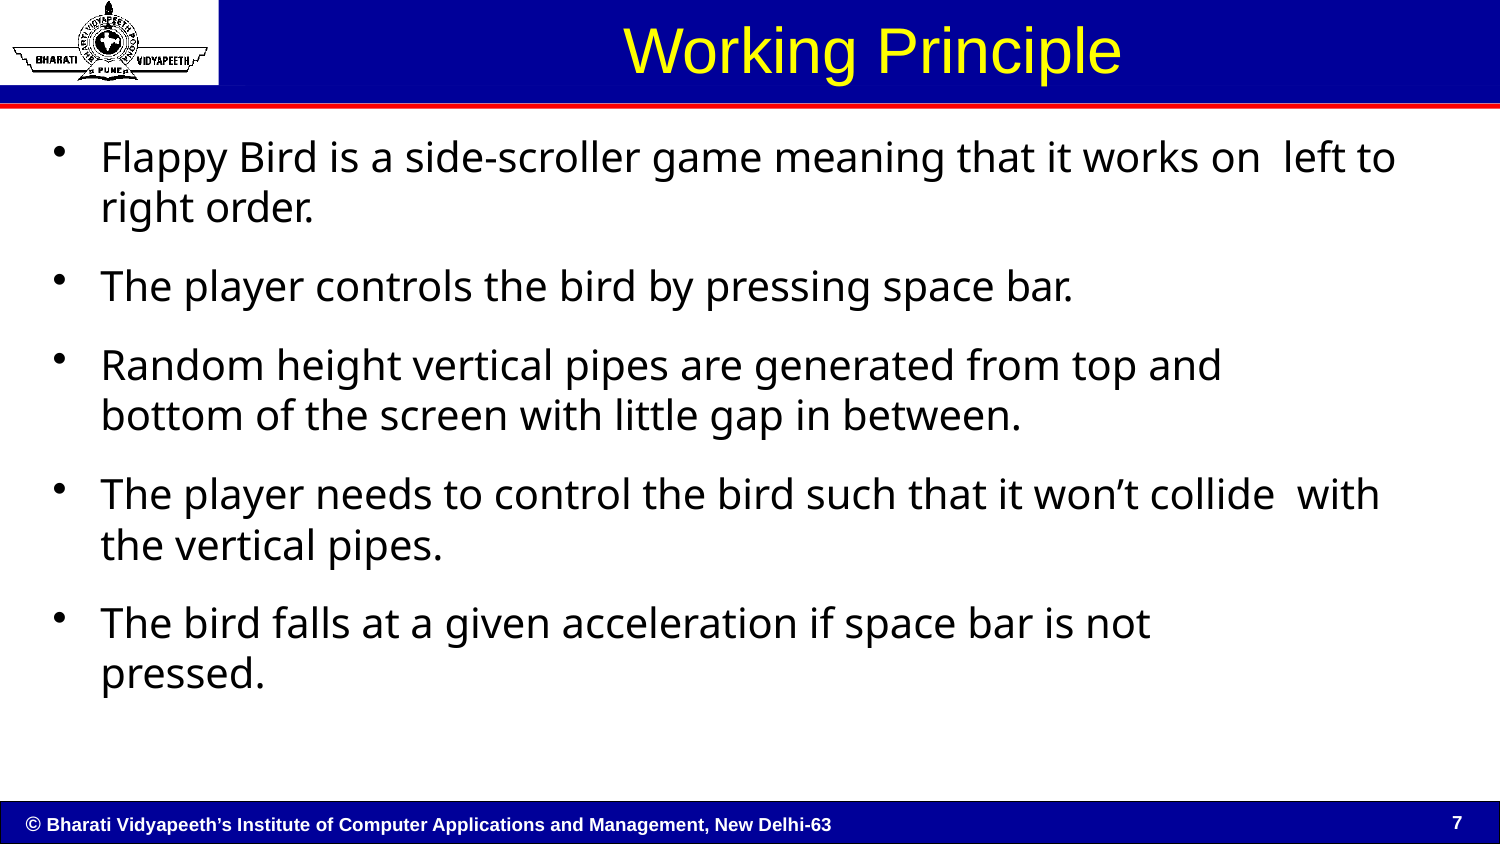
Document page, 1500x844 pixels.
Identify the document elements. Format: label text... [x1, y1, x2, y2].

title Working Principle [246, 2, 1500, 85]
picture [12, 1, 208, 81]
list Flappy Bird is a side-scroller game meaning that it works on left to right order. The player controls the bird by pressing space bar. Random height vertical pipes are generated from top and bottom of the screen with little gap in between. The player needs to control the bird such that it won’t collide with the vertical pipes. The bird falls at a given acceleration if space bar is not pressed. [39, 124, 1469, 768]
